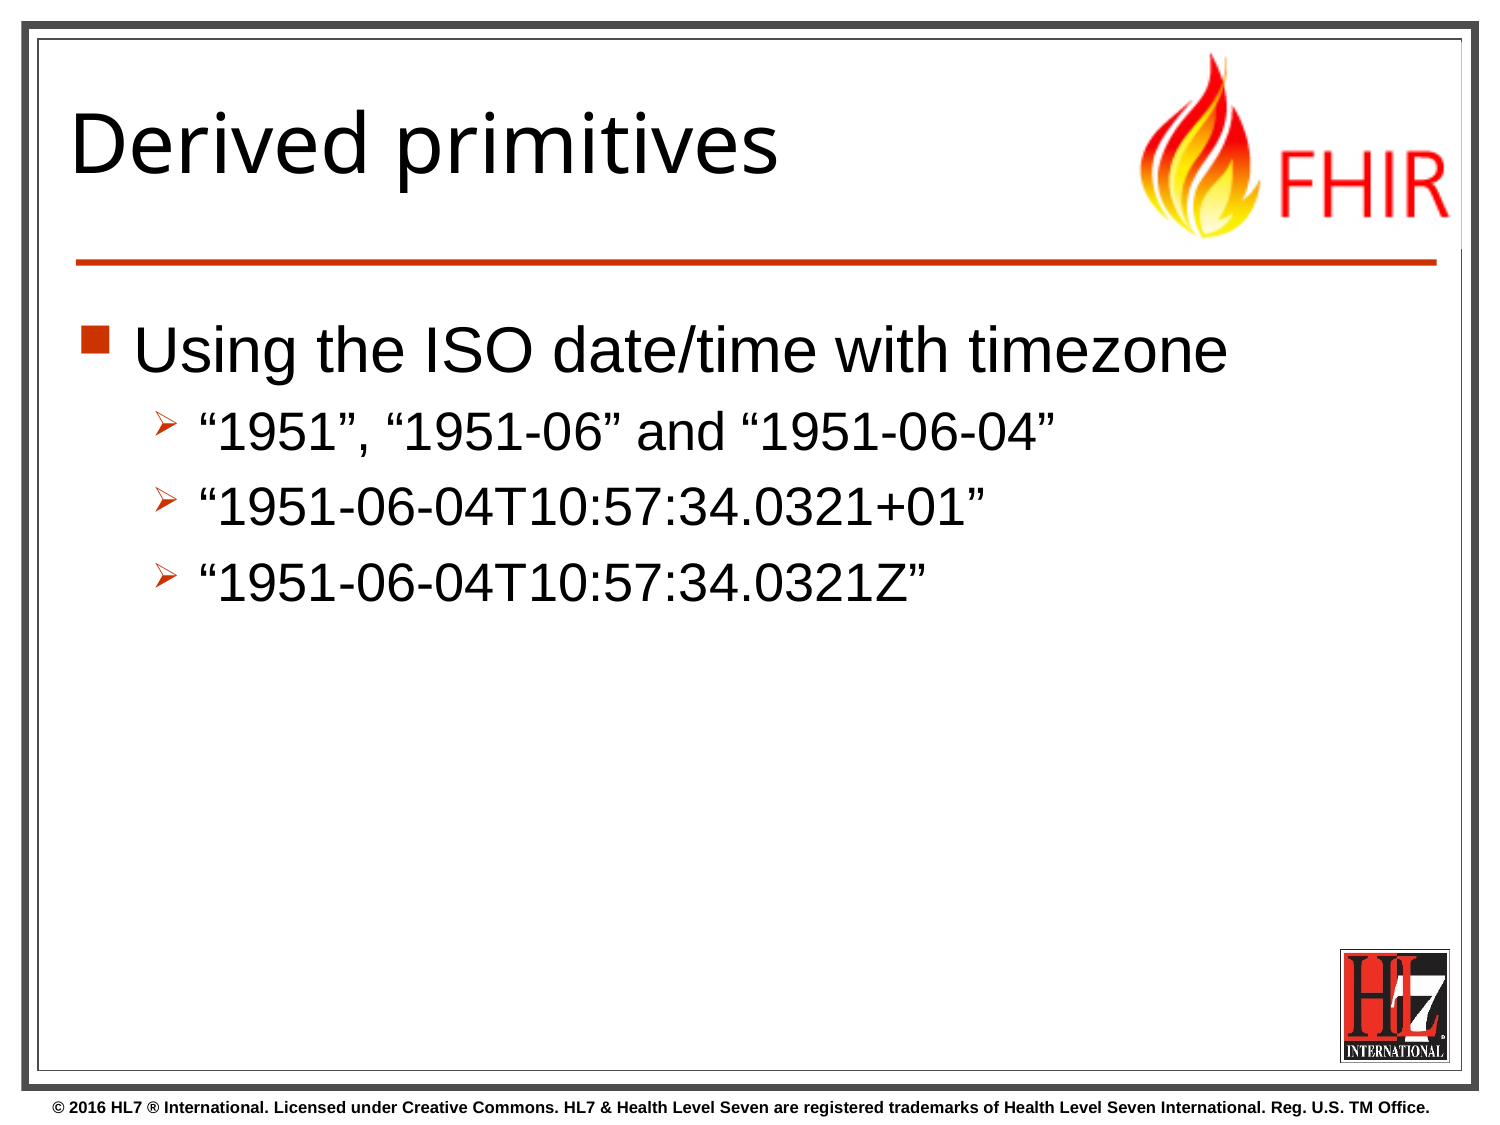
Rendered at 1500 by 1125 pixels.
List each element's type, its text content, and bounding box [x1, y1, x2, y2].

list Using the ISO date/time with timezone “1951”, “1951-06” and “1951-06-04” “1951-06-04T10:57:34.0321+01” “1951-06-04T10:57:34.0321Z” [62, 299, 1438, 1035]
picture [1128, 42, 1462, 249]
picture [1340, 949, 1450, 1063]
title Derived primitives [53, 54, 1128, 244]
